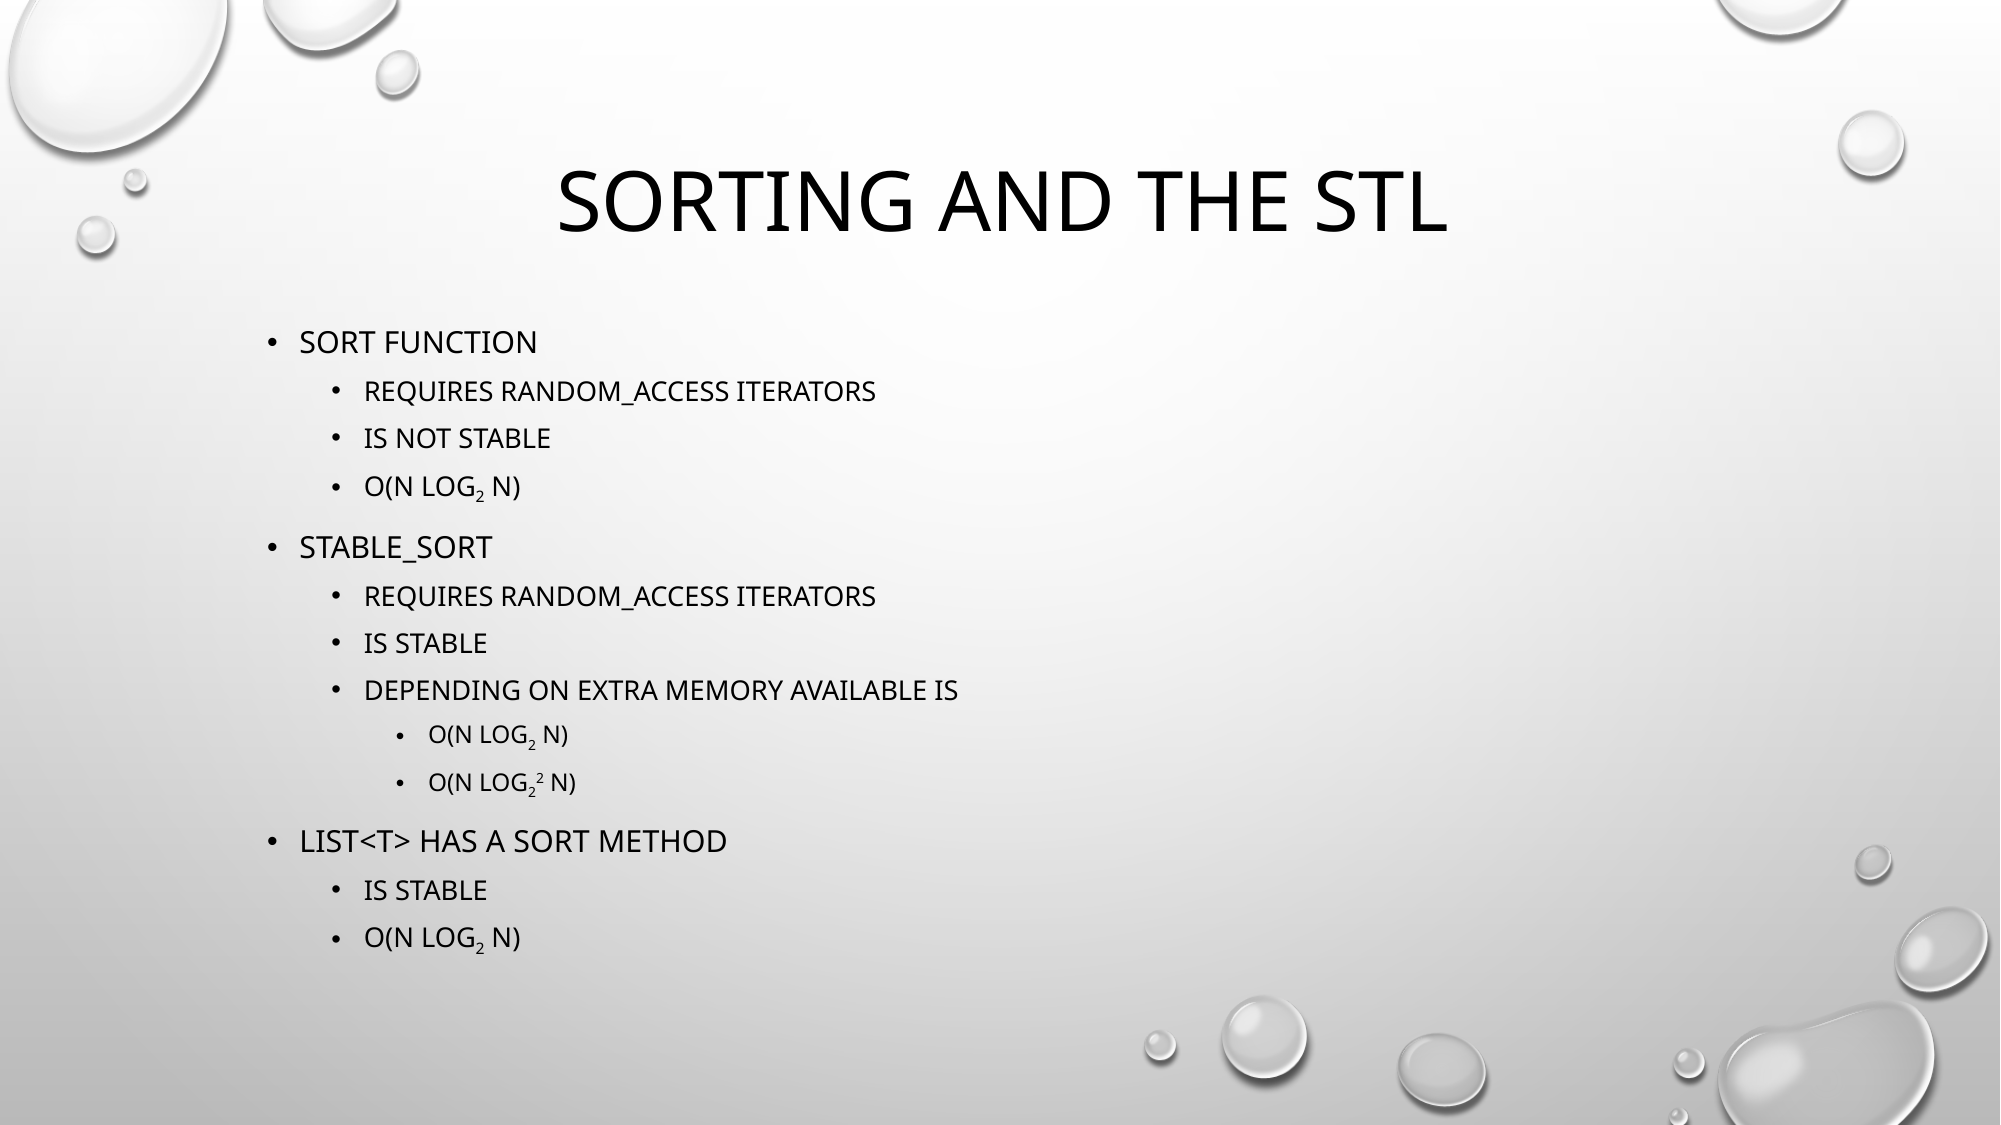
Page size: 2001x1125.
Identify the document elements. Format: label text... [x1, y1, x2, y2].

title Sorting and the stl [152, 73, 1853, 336]
list Sort function Requires random_access iterators Is not stable O(N log2 N) Stable_sort Requires random_access iterators Is stable Depending on extra memory available is O(N log2 N) O(N log22 N) List<t> has a sort method Is stable O(N log2 N) [252, 308, 1953, 971]
picture [0, 0, 2000, 1125]
